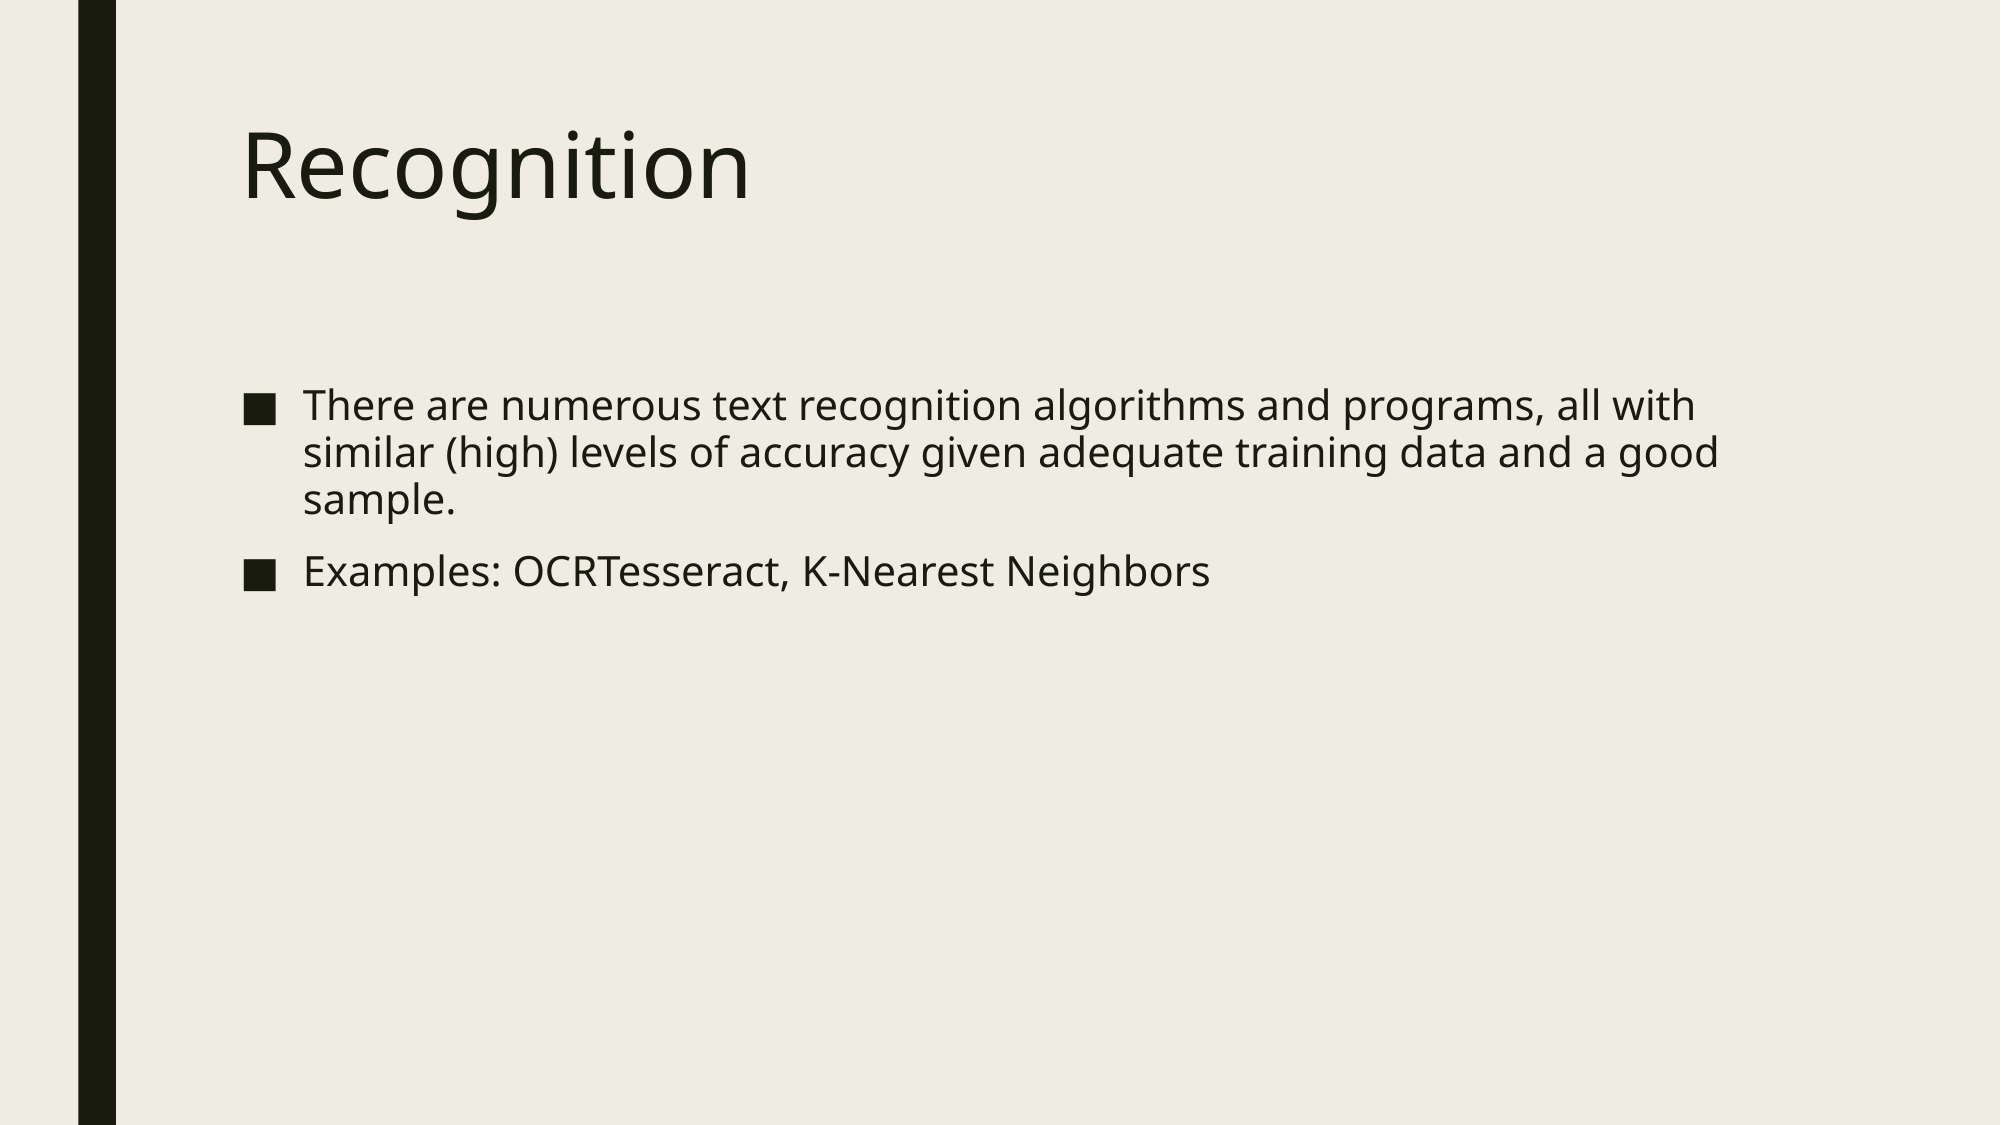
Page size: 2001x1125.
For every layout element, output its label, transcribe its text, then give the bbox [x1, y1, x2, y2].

list There are numerous text recognition algorithms and programs, all with similar (high) levels of accuracy given adequate training data and a good sample. Examples: OCRTesseract, K-Nearest Neighbors [225, 375, 1800, 963]
title Recognition [225, 112, 1800, 357]
